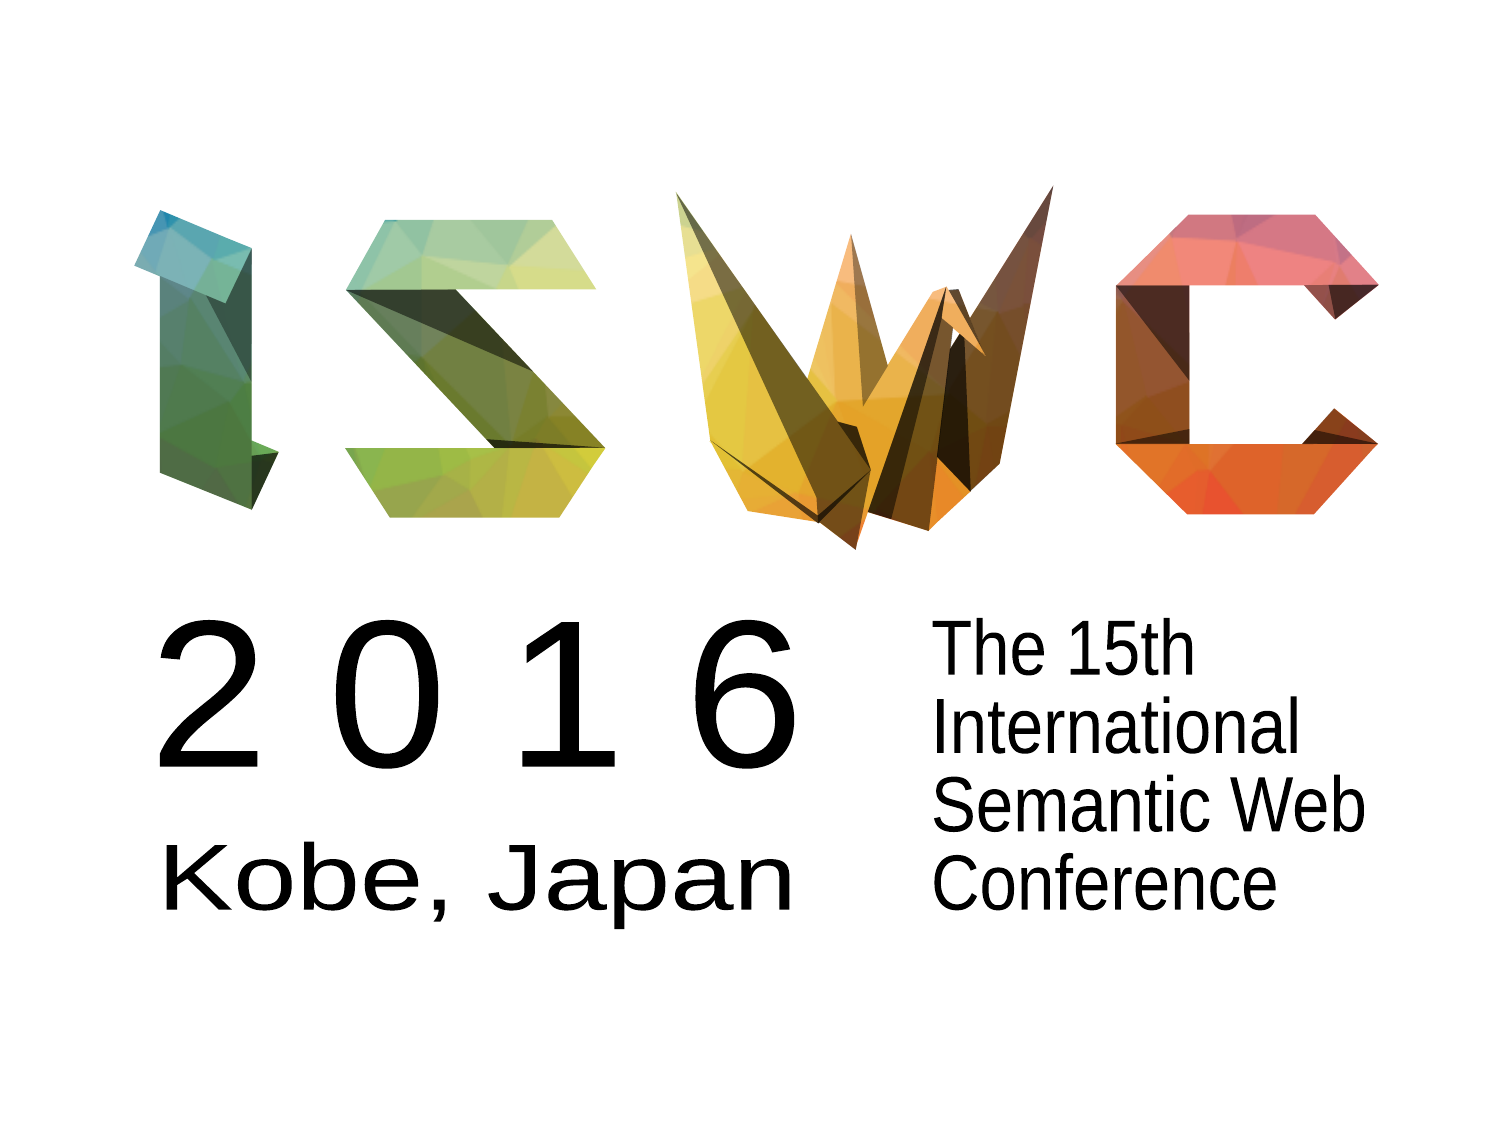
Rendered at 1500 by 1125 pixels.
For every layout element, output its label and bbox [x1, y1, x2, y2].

text_box [134, 185, 1379, 550]
